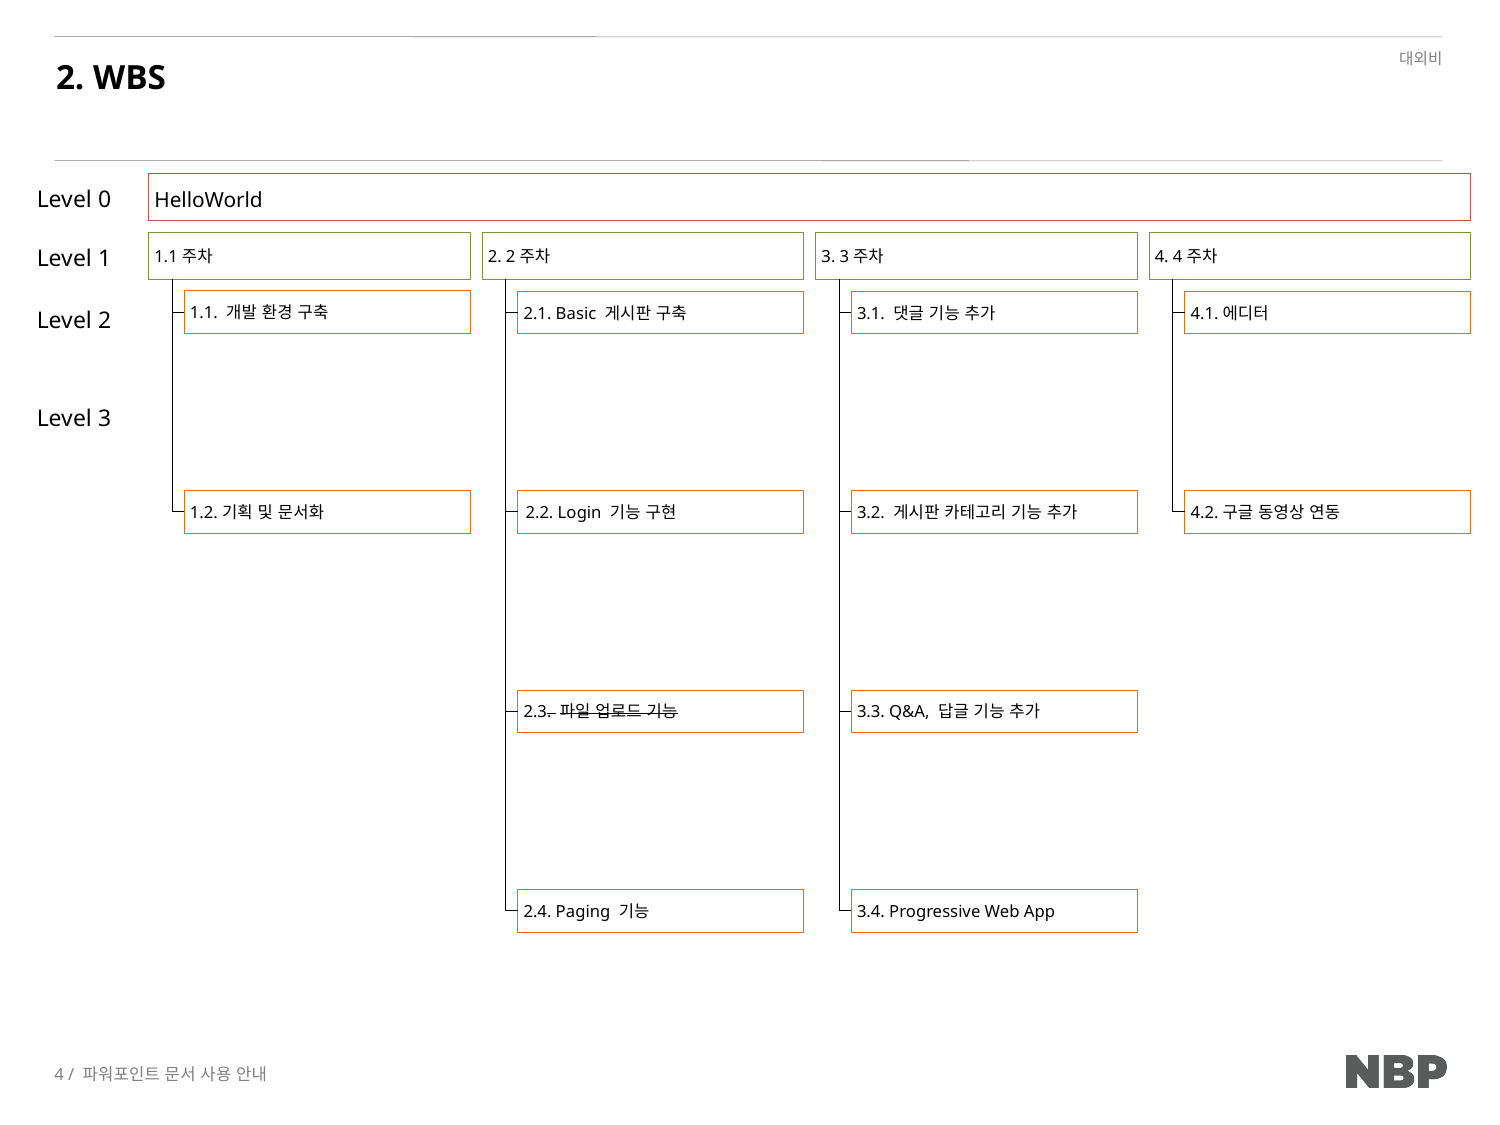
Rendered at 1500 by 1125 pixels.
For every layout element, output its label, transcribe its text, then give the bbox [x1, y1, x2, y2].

text_box [172, 312, 183, 512]
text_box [815, 231, 1138, 280]
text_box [850, 290, 1138, 334]
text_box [1148, 231, 1471, 280]
text_box [505, 287, 512, 313]
text_box [172, 287, 179, 313]
text_box [839, 511, 850, 712]
text_box Level 3 [29, 396, 149, 439]
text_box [148, 231, 471, 280]
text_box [1184, 290, 1471, 334]
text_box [1184, 490, 1471, 534]
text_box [850, 889, 1138, 933]
text_box Level 2 [29, 298, 149, 341]
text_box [517, 689, 804, 733]
text_box [839, 312, 850, 512]
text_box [183, 489, 471, 534]
text_box [1172, 287, 1179, 313]
text_box Level 0 [29, 177, 143, 220]
text_box [839, 287, 846, 313]
text_box [839, 711, 850, 911]
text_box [517, 490, 806, 534]
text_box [183, 290, 471, 334]
text_box [505, 711, 517, 911]
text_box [850, 689, 1138, 733]
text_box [517, 290, 804, 334]
text_box Level 1 [29, 236, 143, 279]
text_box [148, 173, 1471, 221]
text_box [850, 490, 1138, 534]
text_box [517, 889, 804, 933]
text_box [481, 231, 804, 280]
text_box [505, 511, 517, 712]
picture [1346, 1055, 1447, 1088]
text_box [505, 312, 517, 512]
text_box [1172, 312, 1184, 512]
title 2. WBS [41, 49, 1459, 145]
